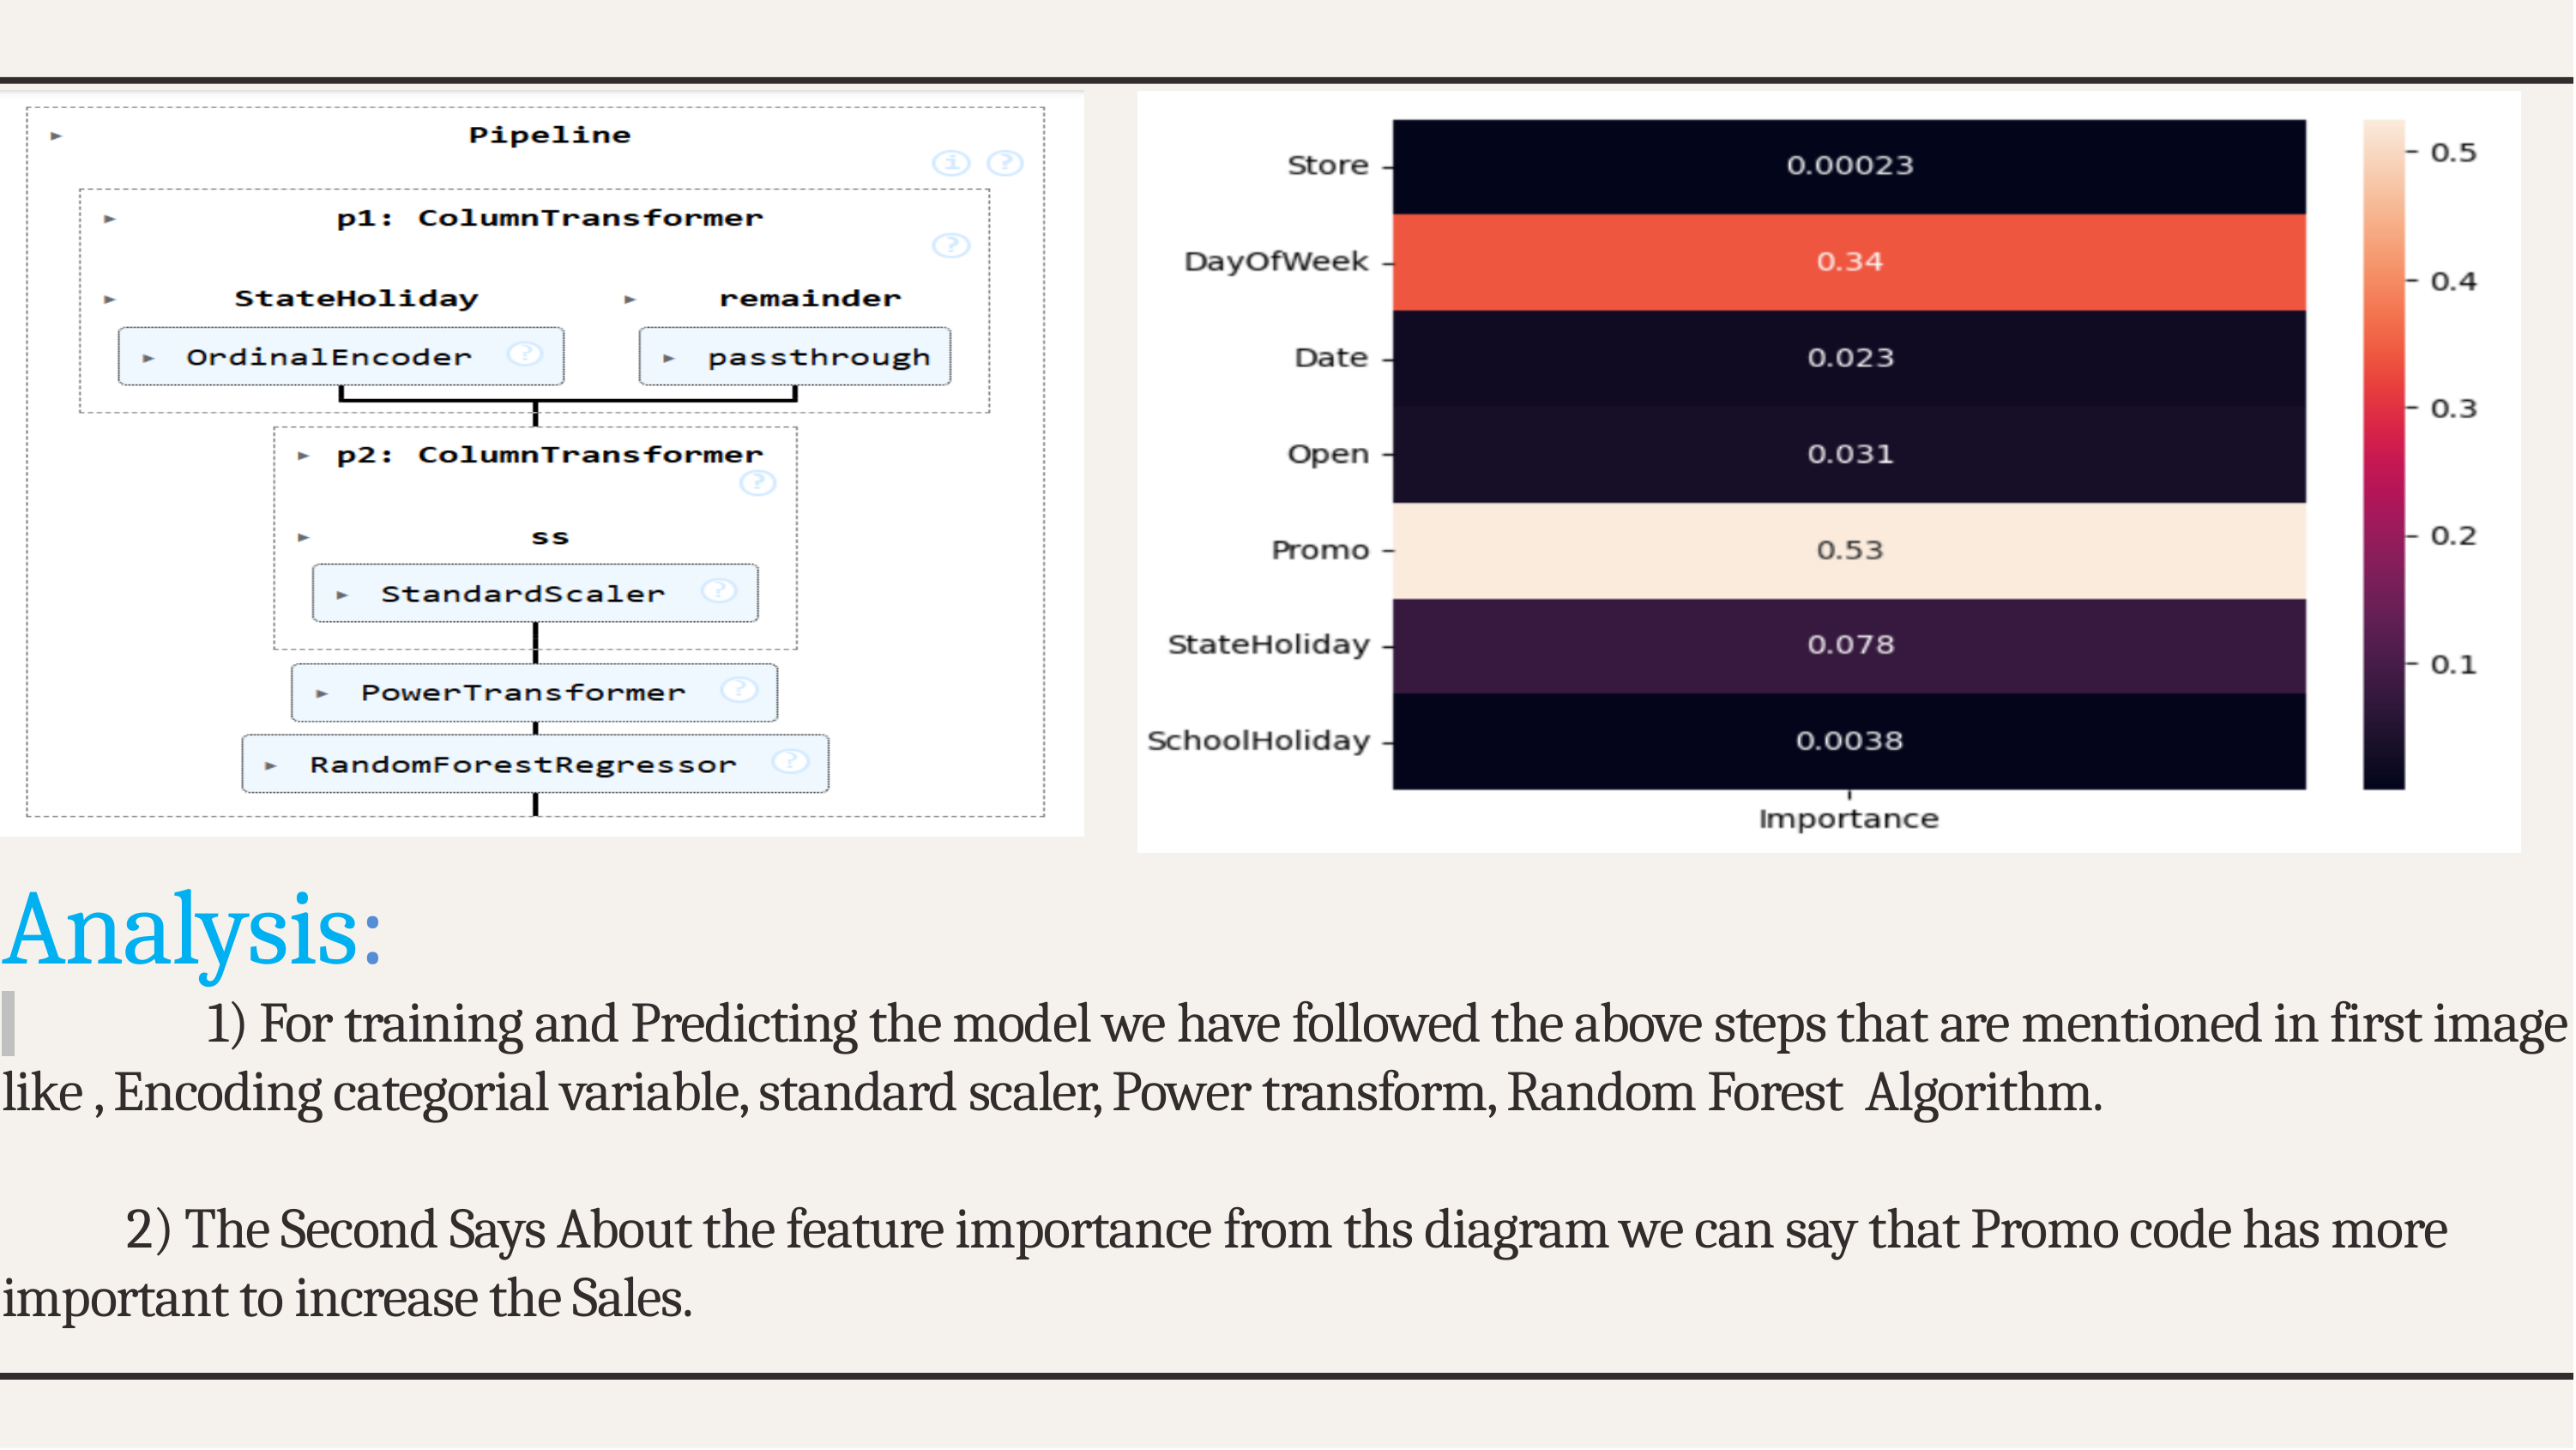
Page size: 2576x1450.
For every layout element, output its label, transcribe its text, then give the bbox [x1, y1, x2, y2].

picture [0, 90, 1084, 837]
picture [1137, 91, 2521, 853]
text_box [0, 1373, 2573, 1380]
title Analysis: 1) For training and Predicting the model we have followed the above steps that are mentioned in first image like , Encoding categorial variable, standard scaler, Power transform, Random Forest Algorithm. 2) The Second Says About the feature importance from ths diagram we can say that Promo code has more important to increase the Sales. [0, 210, 2576, 1328]
text_box [0, 76, 2573, 84]
